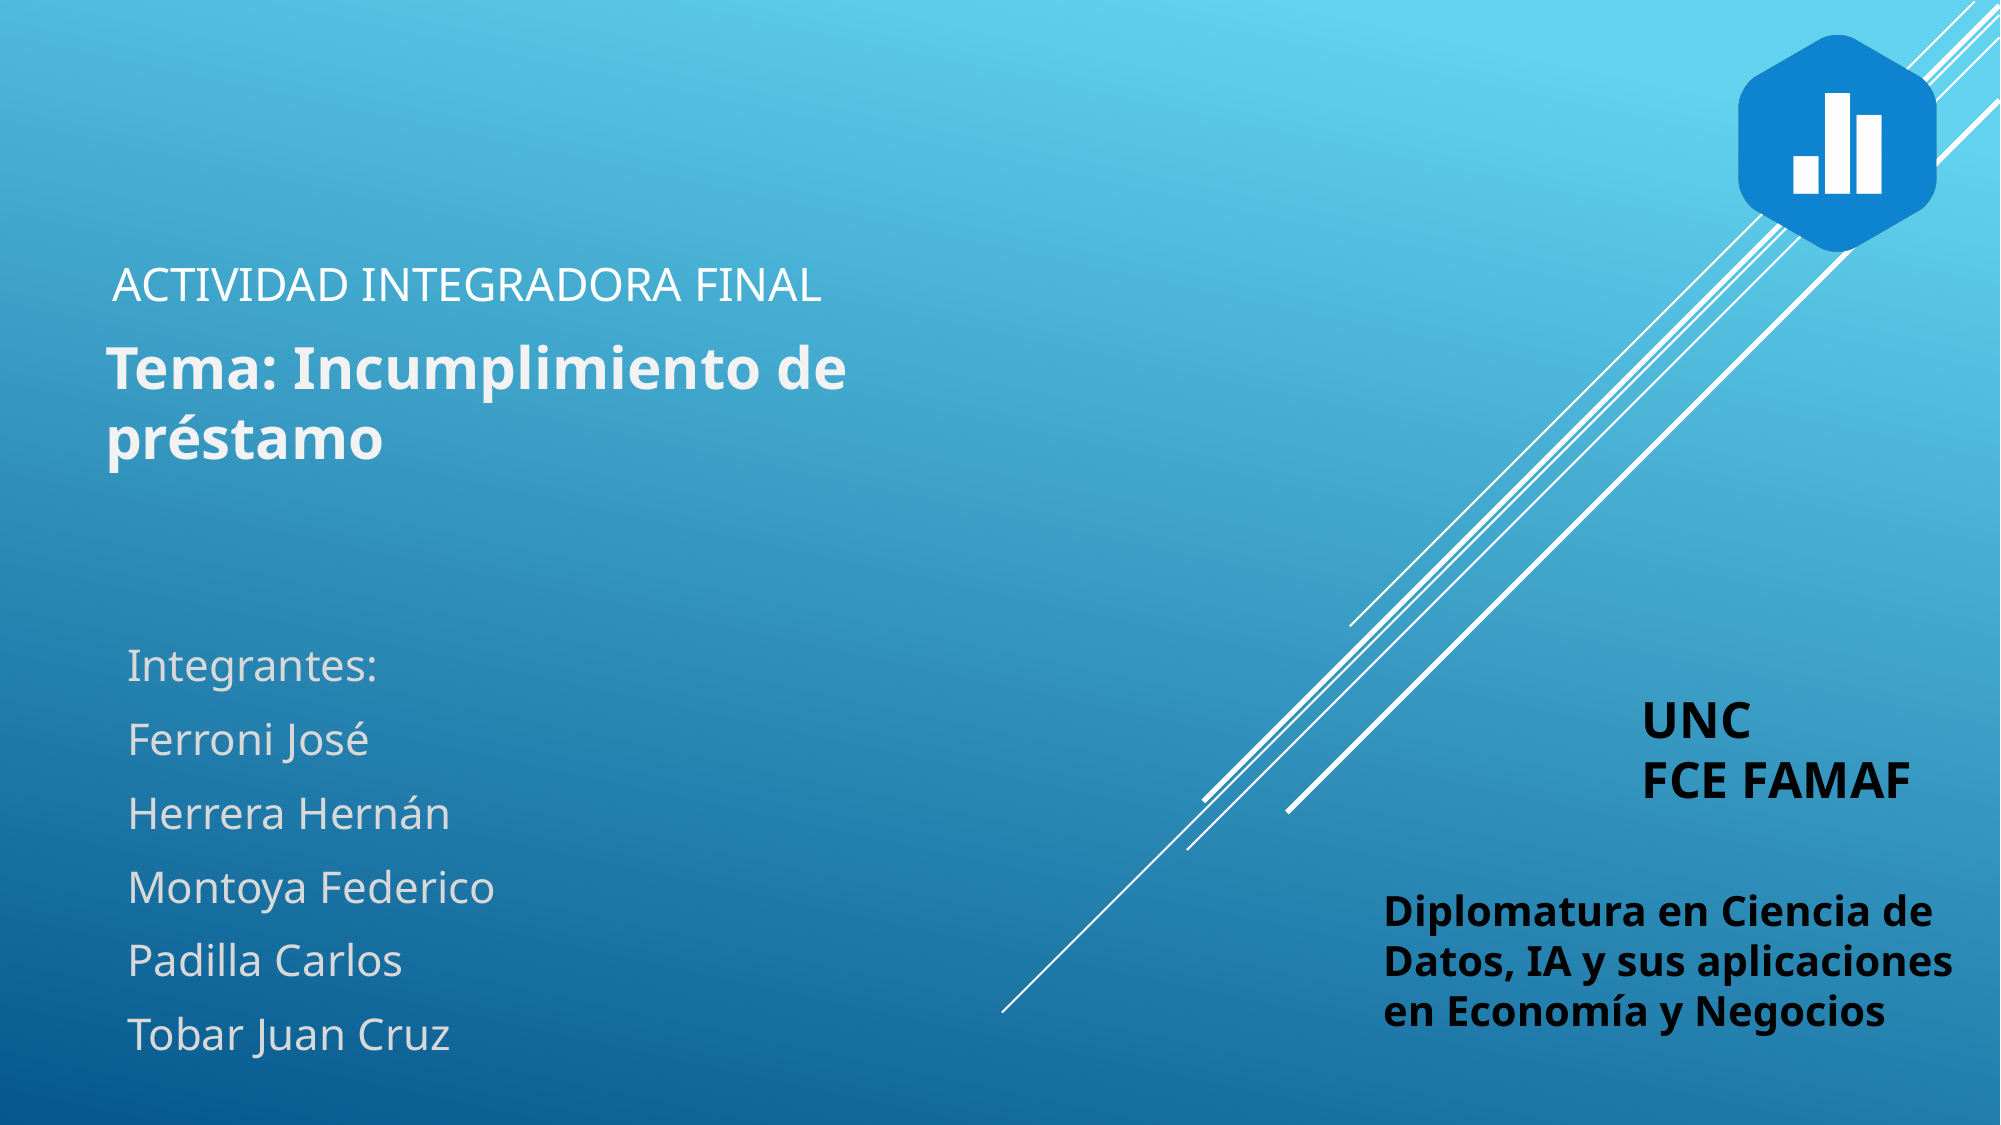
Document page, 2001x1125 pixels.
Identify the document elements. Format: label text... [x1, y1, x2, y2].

subtitle Integrantes: Ferroni José Herrera Hernán Montoya Federico Padilla Carlos Tobar Juan Cruz [112, 630, 1163, 1082]
text_box Tema: Incumplimiento de préstamo [89, 329, 1140, 472]
title ACTIVIDAD INTEGRADORA FINAL [97, 76, 1601, 392]
text_box Diplomatura en Ciencia de Datos, IA y sus aplicaciones en Economía y Negocios [1368, 838, 2000, 1082]
text_box UNC FCE FAMAF [1626, 659, 1945, 838]
picture [1732, 35, 1943, 252]
